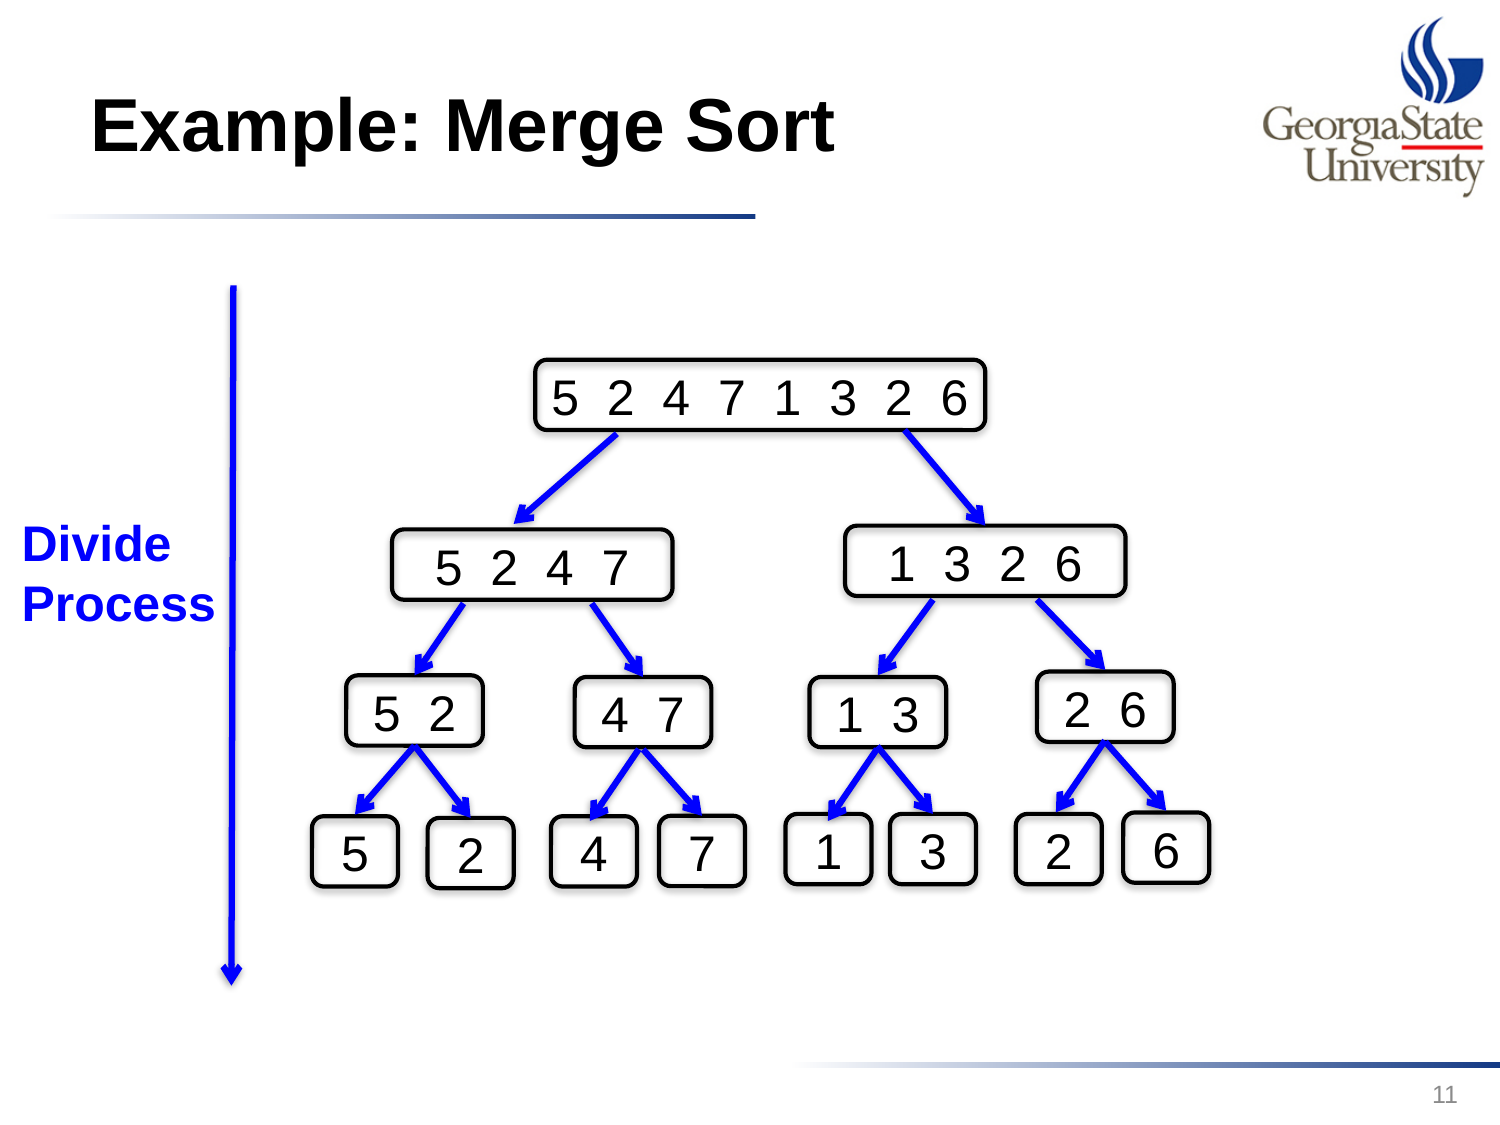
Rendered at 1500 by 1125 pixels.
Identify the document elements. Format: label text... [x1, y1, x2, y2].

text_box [427, 815, 514, 893]
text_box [658, 813, 746, 890]
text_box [889, 811, 977, 889]
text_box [1108, 741, 1167, 812]
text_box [1036, 669, 1174, 746]
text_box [354, 745, 413, 815]
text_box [1015, 811, 1102, 889]
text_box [345, 673, 484, 750]
title Example: Merge Sort [75, 27, 1234, 215]
text_box Divide Process [6, 503, 226, 639]
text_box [1036, 599, 1106, 671]
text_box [642, 749, 703, 816]
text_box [877, 599, 934, 676]
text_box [785, 811, 872, 889]
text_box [414, 603, 464, 676]
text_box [311, 814, 399, 891]
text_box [589, 748, 640, 822]
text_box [877, 745, 934, 815]
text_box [414, 745, 471, 819]
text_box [844, 523, 1126, 600]
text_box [827, 748, 878, 822]
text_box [574, 674, 712, 752]
slide_number 11 [1123, 1064, 1474, 1124]
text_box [513, 433, 618, 525]
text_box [391, 527, 673, 604]
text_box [904, 429, 986, 526]
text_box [591, 603, 644, 678]
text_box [809, 674, 947, 752]
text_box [1122, 810, 1210, 887]
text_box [535, 357, 986, 434]
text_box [550, 814, 638, 891]
picture [1247, 0, 1500, 216]
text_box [1055, 740, 1106, 813]
